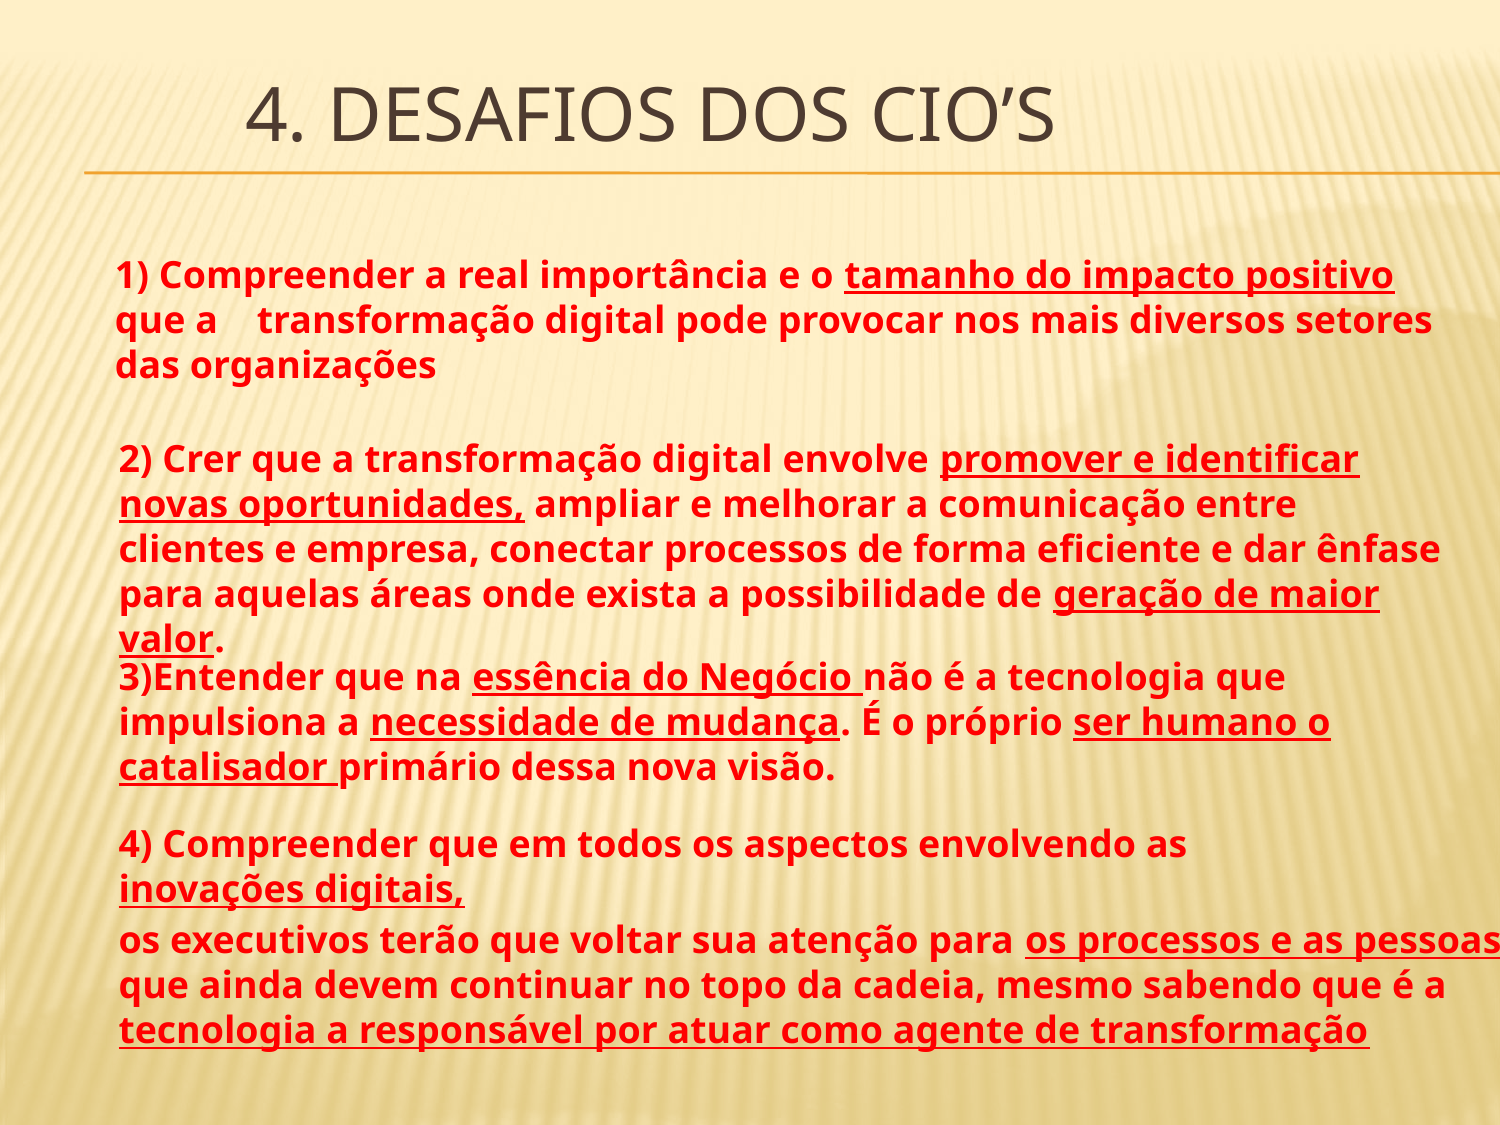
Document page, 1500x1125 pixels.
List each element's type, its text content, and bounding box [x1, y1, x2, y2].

title 4. DESAFIOS DOS CIO’S [230, 42, 1436, 181]
text_box 3)Entender que na essência do Negócio não é a tecnologia que impulsiona a necessidade de mudança. É o próprio ser humano o catalisador primário dessa nova visão. [103, 645, 1459, 812]
text_box 2) Crer que a transformação digital envolve promover e identificar novas oportunidades, ampliar e melhorar a comunicação entre clientes e empresa, conectar processos de forma eficiente e dar ênfase para aquelas áreas onde exista a possibilidade de geração de maior valor. [103, 427, 1459, 645]
text_box 4) Compreender que em todos os aspectos envolvendo as inovações digitais, os executivos terão que voltar sua atenção para os processos e as pessoas que ainda devem continuar no topo da cadeia, mesmo sabendo que é a tecnologia a responsável por atuar como agente de transformação [103, 812, 1500, 1059]
text_box 1) Compreender a real importância e o tamanho do impacto positivo que a transformação digital pode provocar nos mais diversos setores das organizações [100, 243, 1459, 394]
